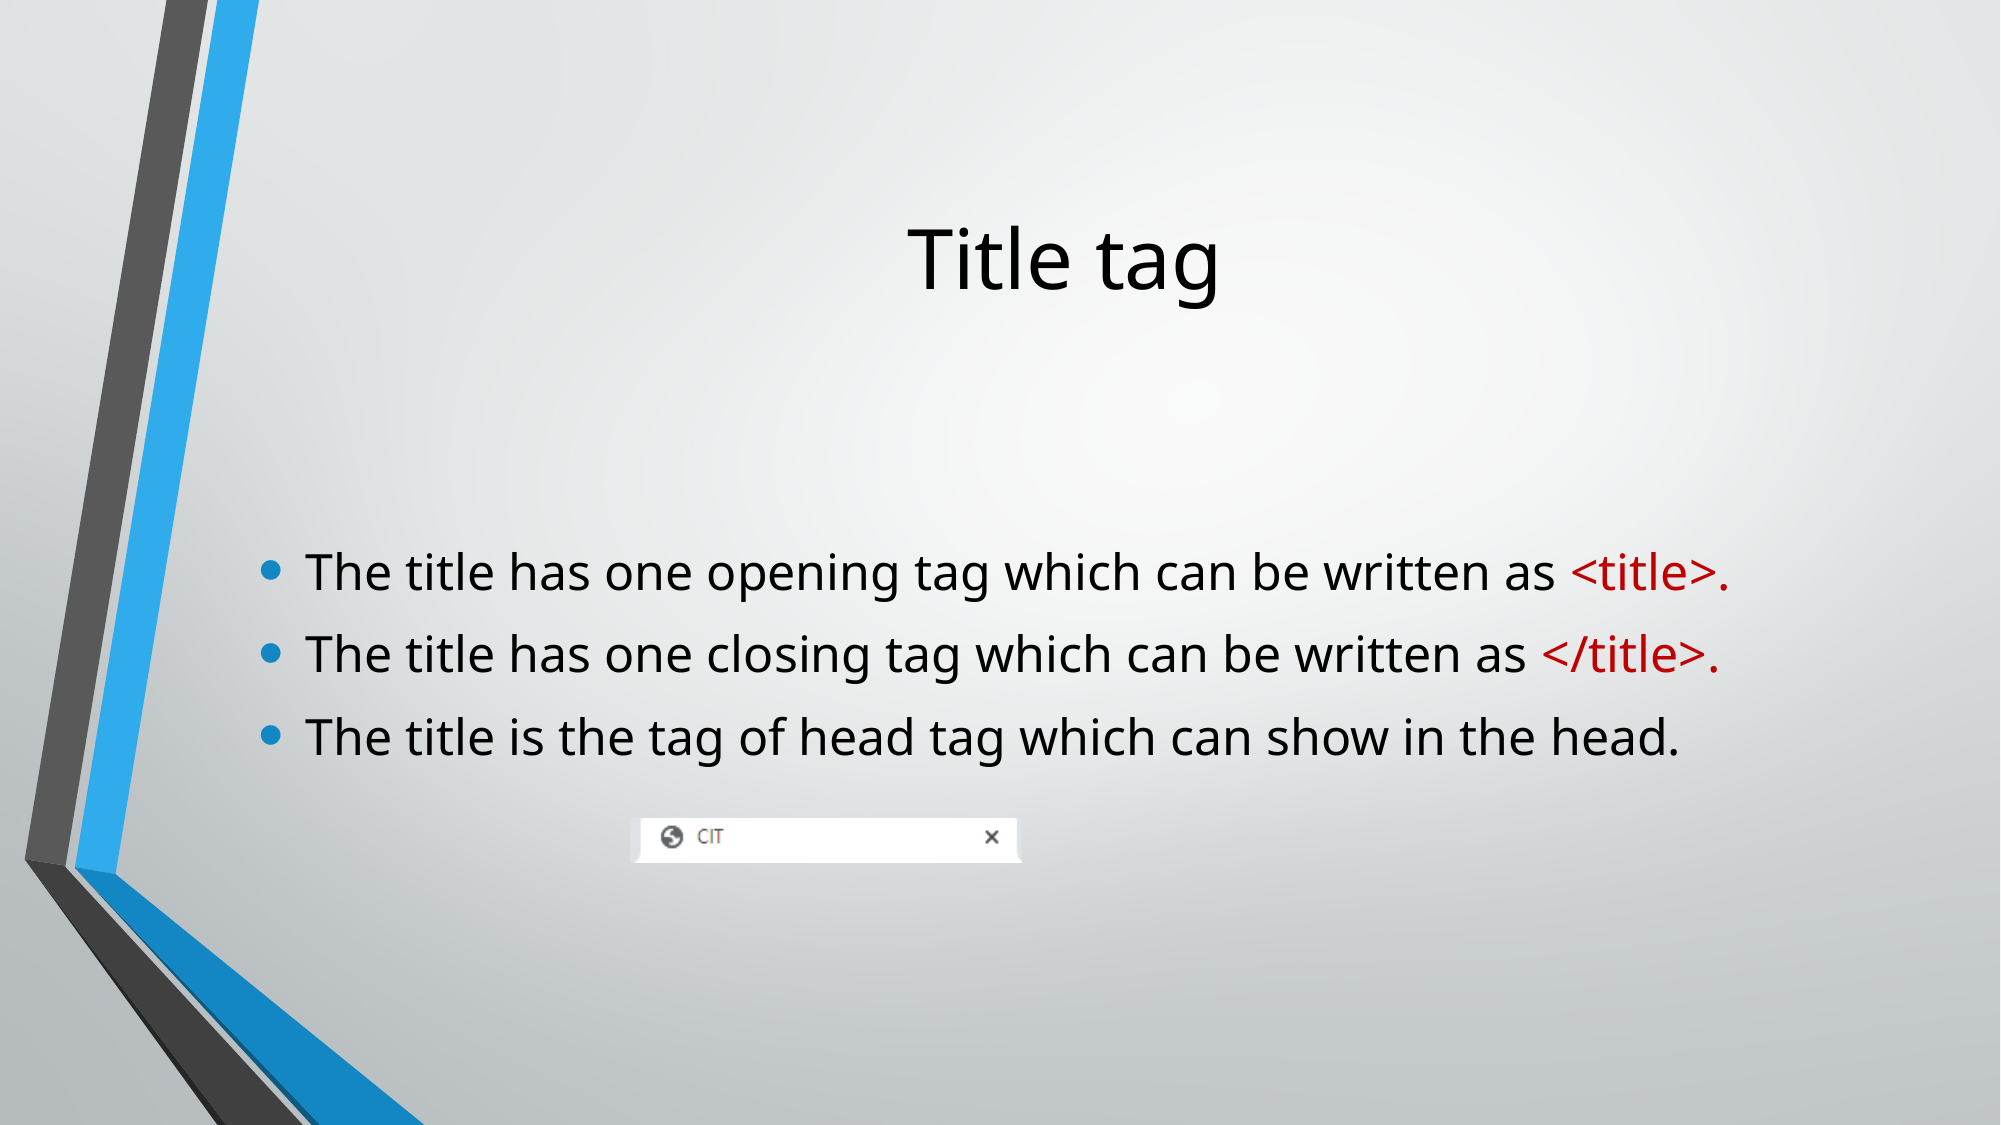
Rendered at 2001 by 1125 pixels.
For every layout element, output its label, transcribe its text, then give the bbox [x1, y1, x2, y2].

list The title has one opening tag which can be written as <title>. The title has one closing tag which can be written as </title>. The title is the tag of head tag which can show in the head. [243, 437, 1887, 950]
picture [630, 818, 1022, 863]
title Title tag [243, 112, 1887, 400]
